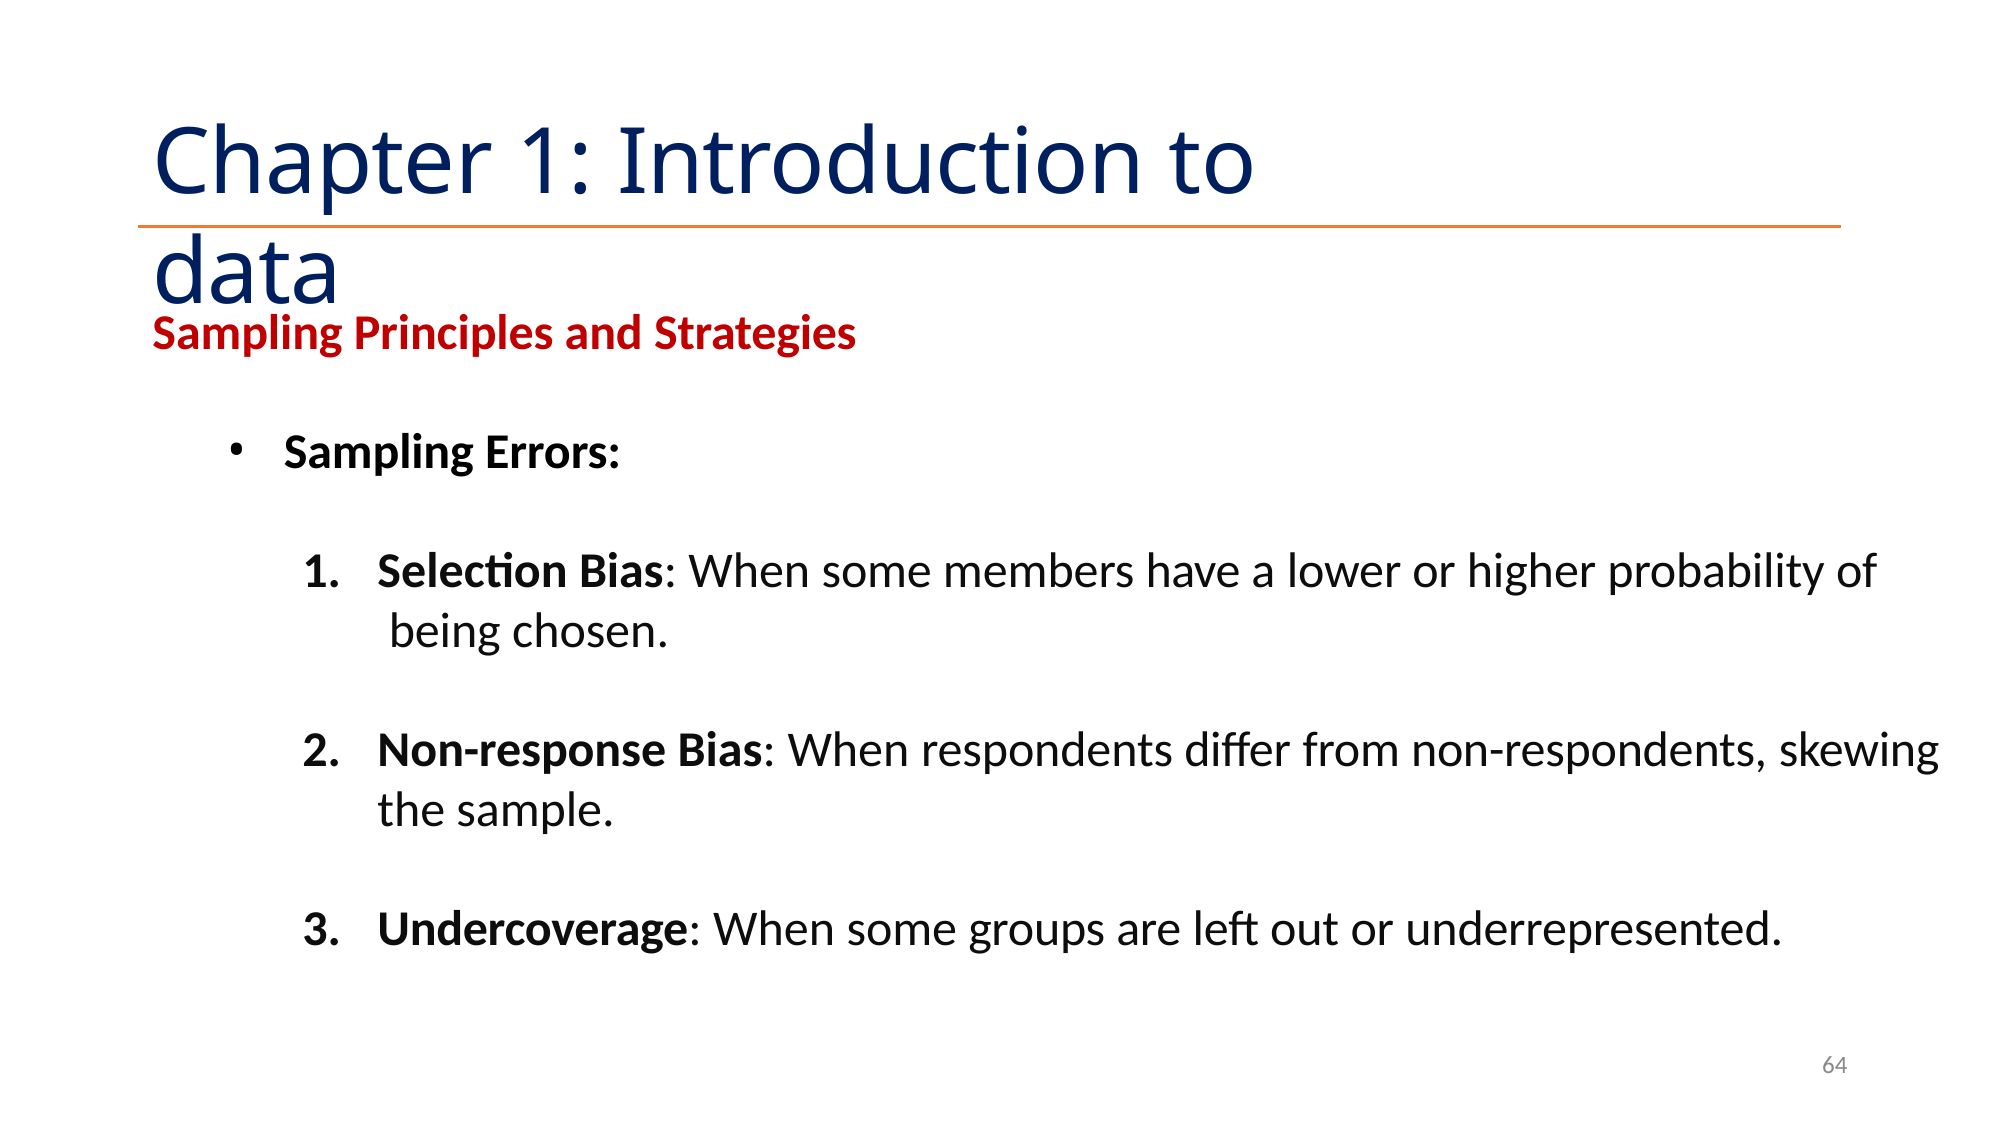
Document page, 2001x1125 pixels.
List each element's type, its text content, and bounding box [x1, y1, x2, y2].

title Chapter 1: Introduction to data [150, 100, 1278, 226]
slide_number 64 [1815, 1053, 1854, 1125]
title Chapter 1: Introduction to data [150, 227, 1278, 297]
text_box Sampling Principles and Strategies Sampling Errors: Selection Bias: When some members have a lower or higher probability of being chosen. Non-response Bias: When respondents differ from non-respondents, skewing the sample. Undercoverage: When some groups are left out or underrepresented. [150, 297, 1953, 956]
